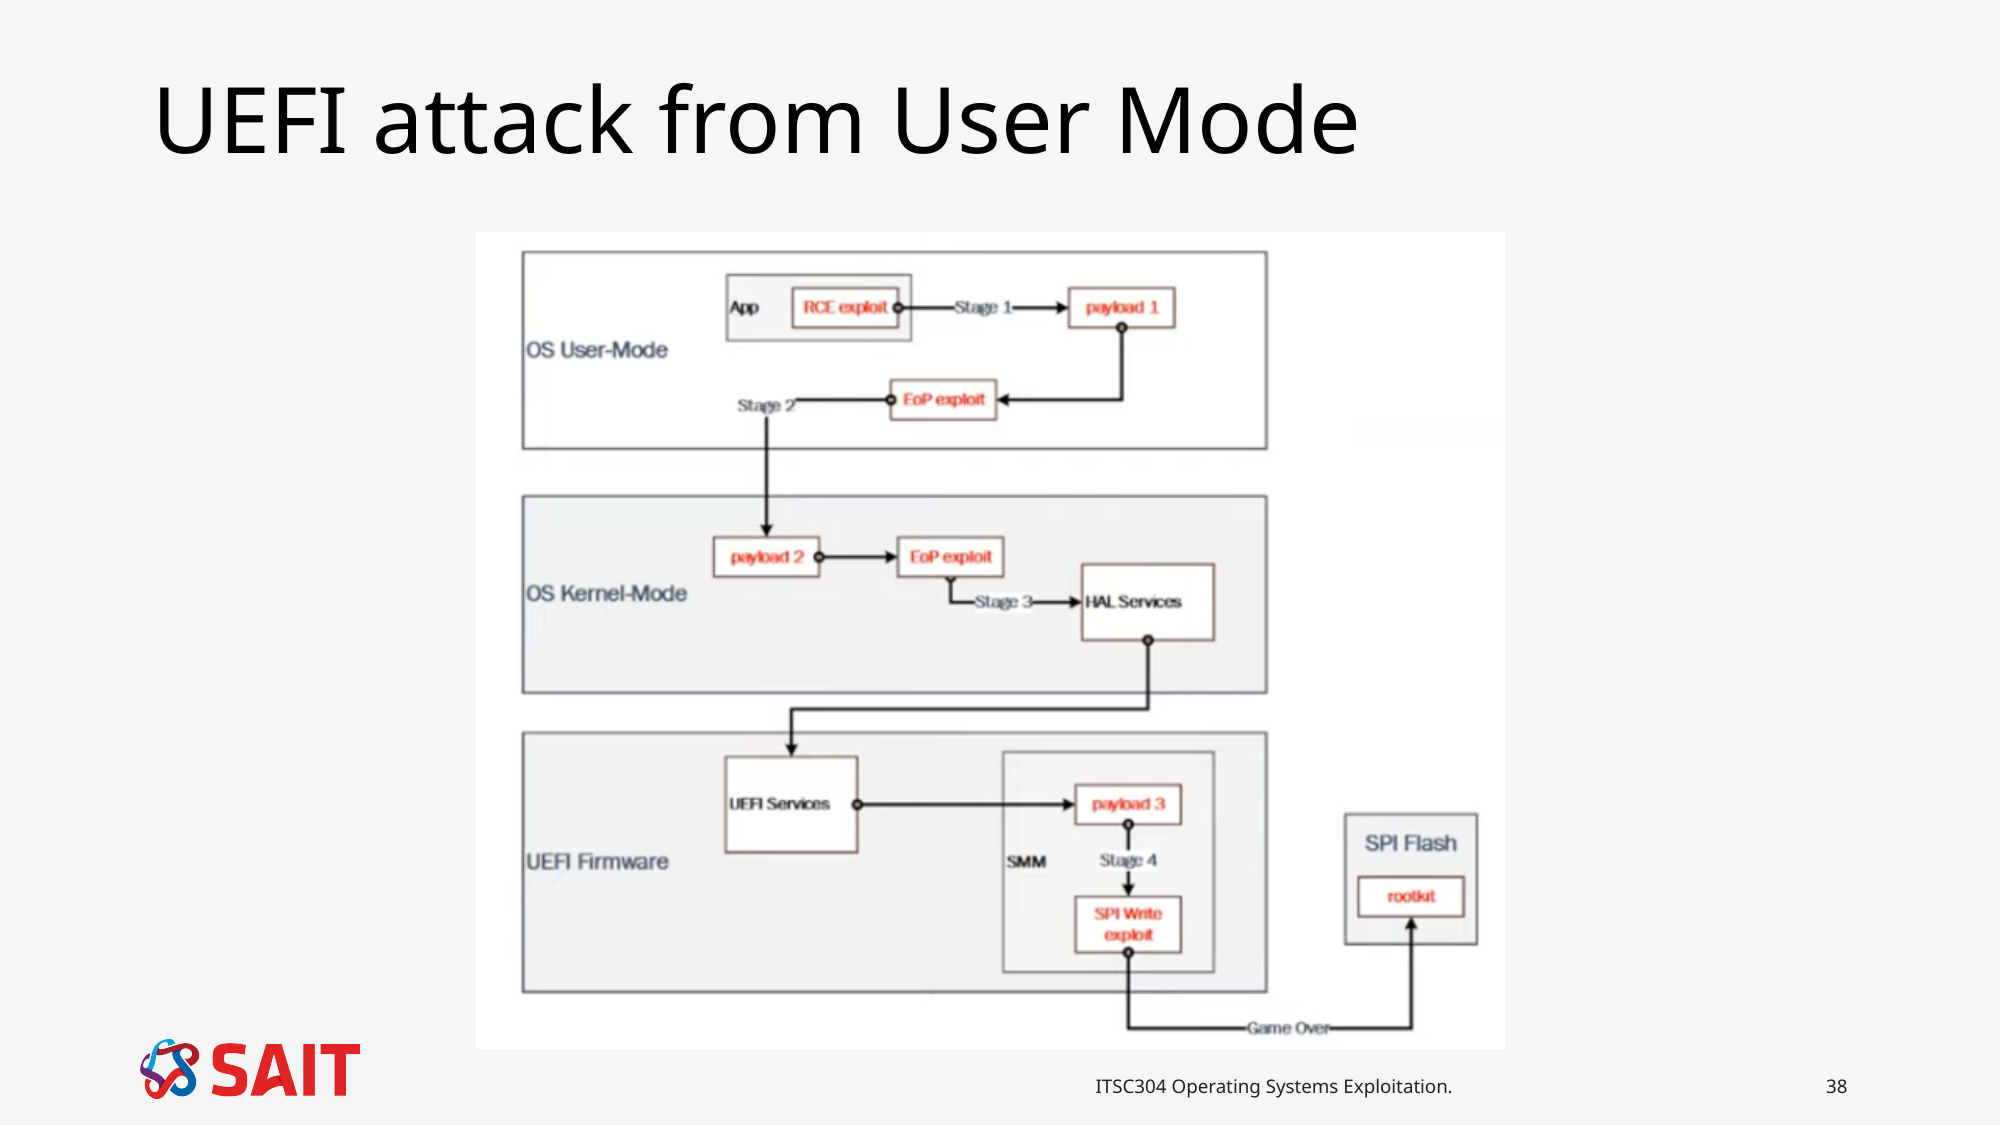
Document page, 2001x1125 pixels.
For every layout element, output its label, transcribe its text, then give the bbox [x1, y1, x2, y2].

footer ITSC304 Operating Systems Exploitation. [858, 1048, 1690, 1109]
picture [114, 1013, 386, 1125]
title UEFI attack from User Mode [137, 15, 1863, 233]
slide_number 38 [1718, 1048, 1863, 1109]
picture [476, 232, 1505, 1049]
